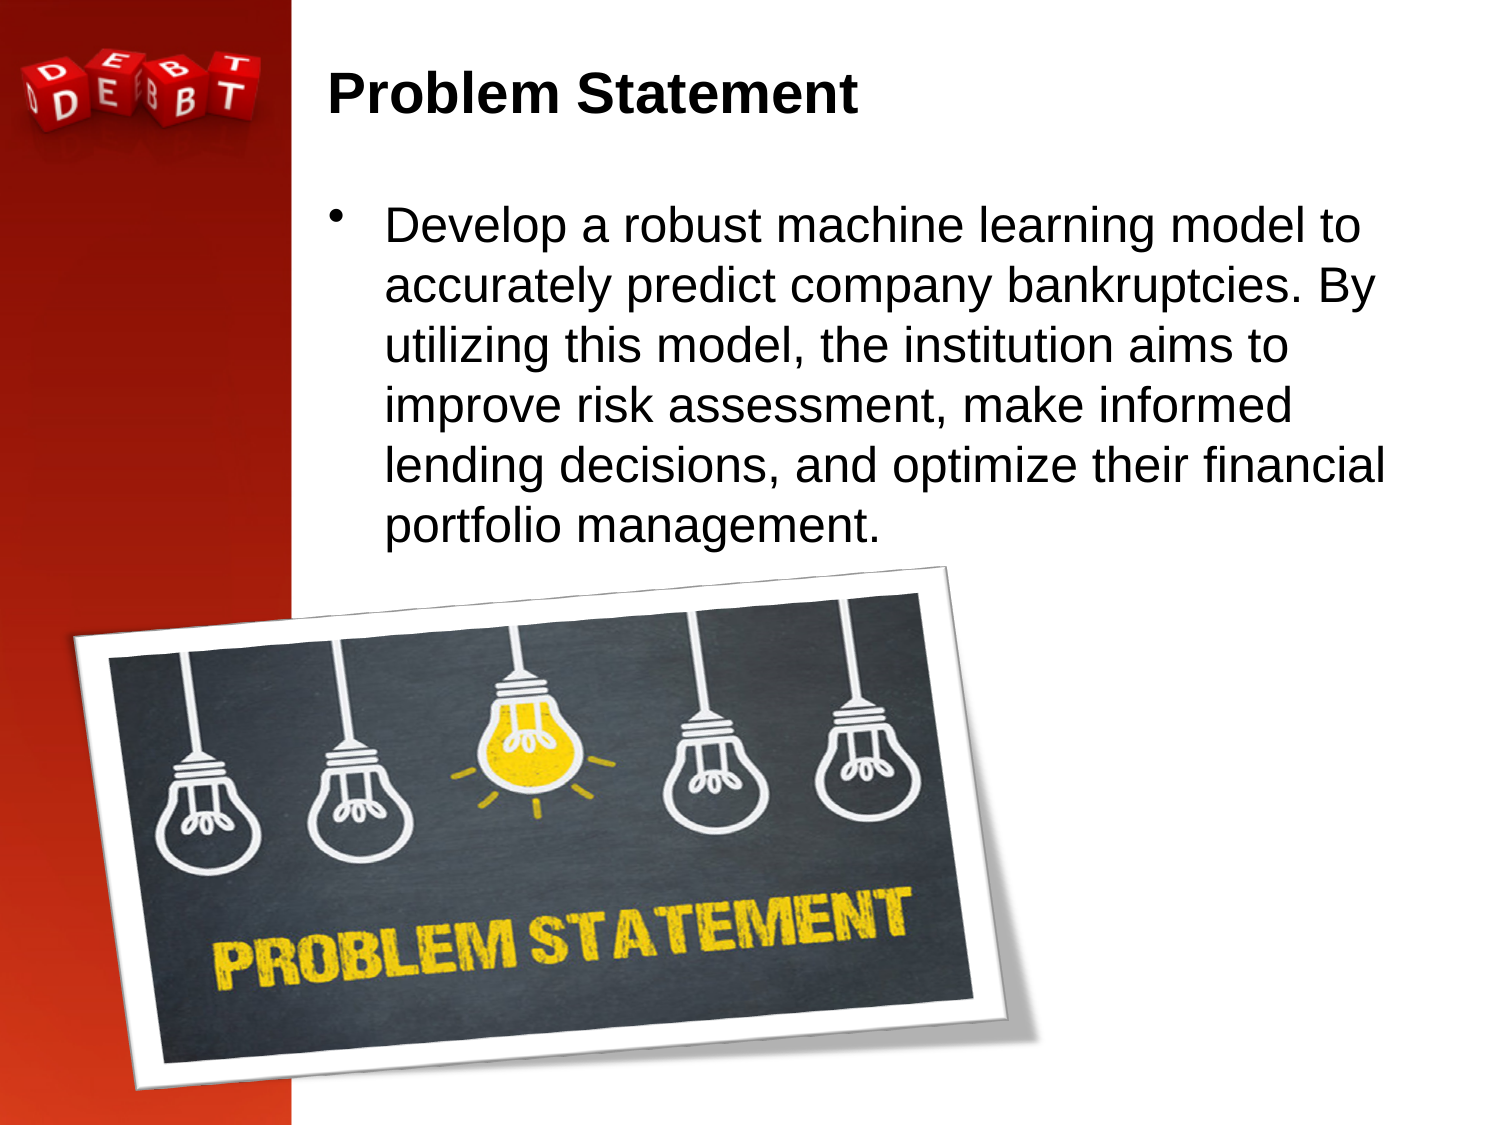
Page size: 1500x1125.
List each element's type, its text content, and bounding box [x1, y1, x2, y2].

picture [0, 0, 1500, 1125]
list Develop a robust machine learning model to accurately predict company bankruptcies. By utilizing this model, the institution aims to improve risk assessment, make informed lending decisions, and optimize their financial portfolio management. [312, 184, 1471, 1094]
title Problem Statement [312, 31, 1471, 150]
